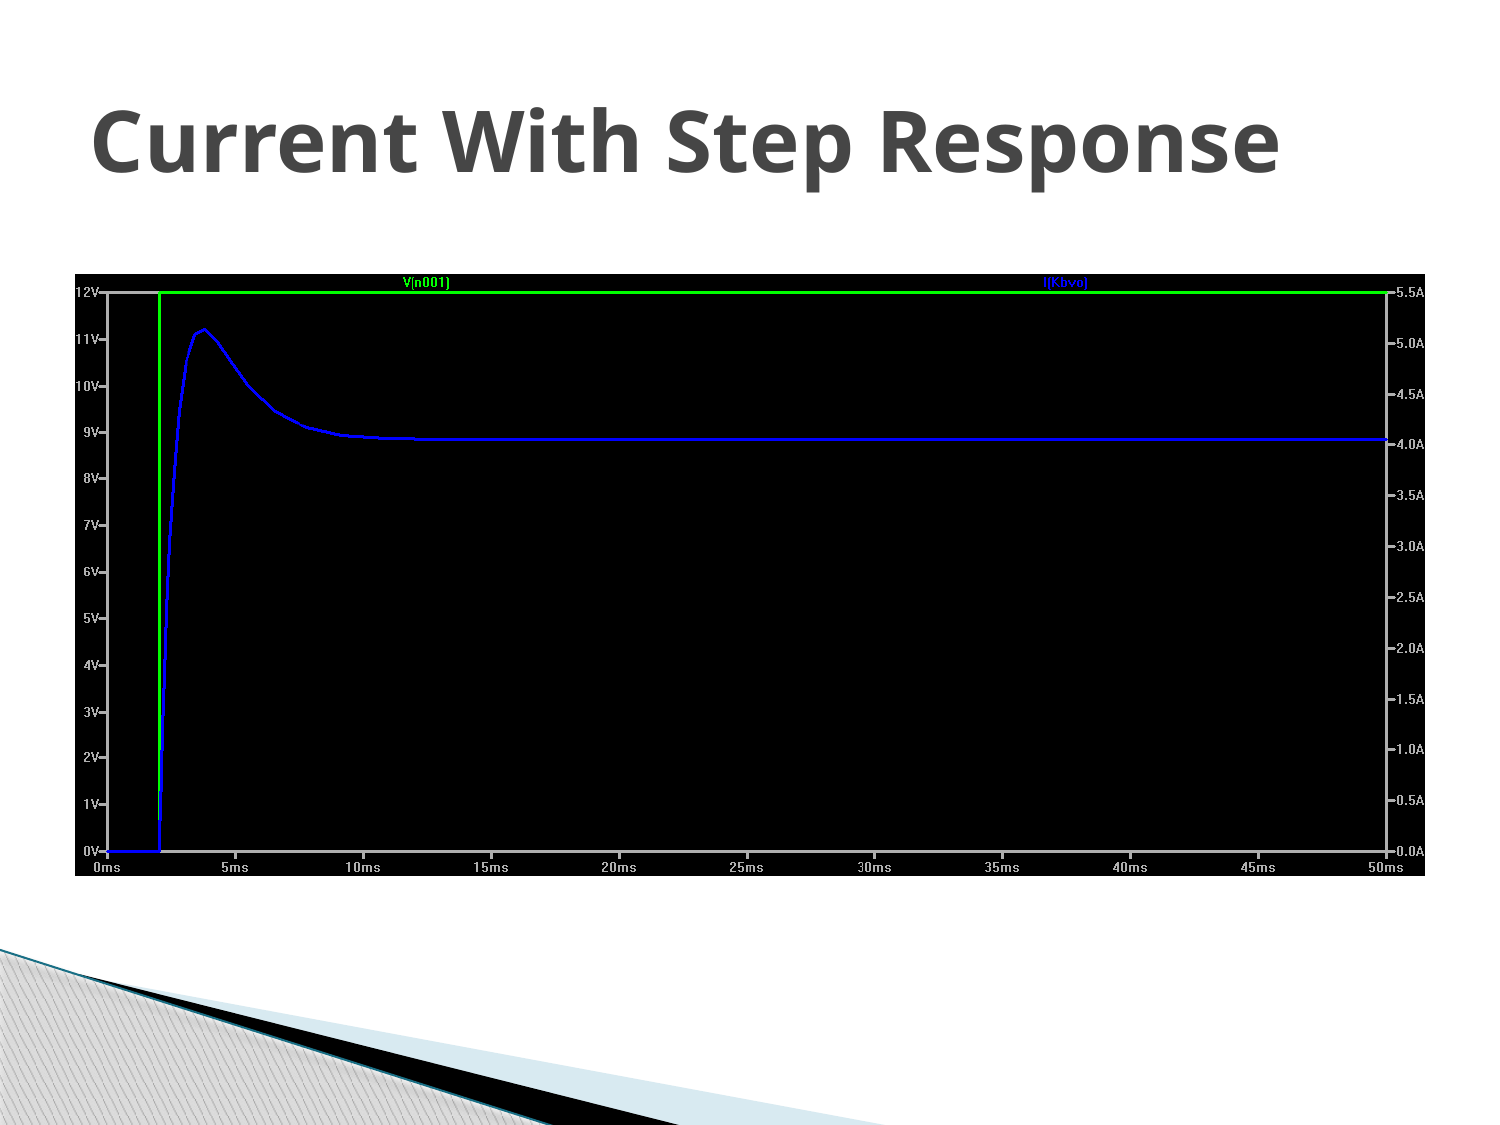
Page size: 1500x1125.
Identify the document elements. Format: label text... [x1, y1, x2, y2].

title Current With Step Response [75, 45, 1425, 233]
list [74, 274, 1426, 876]
